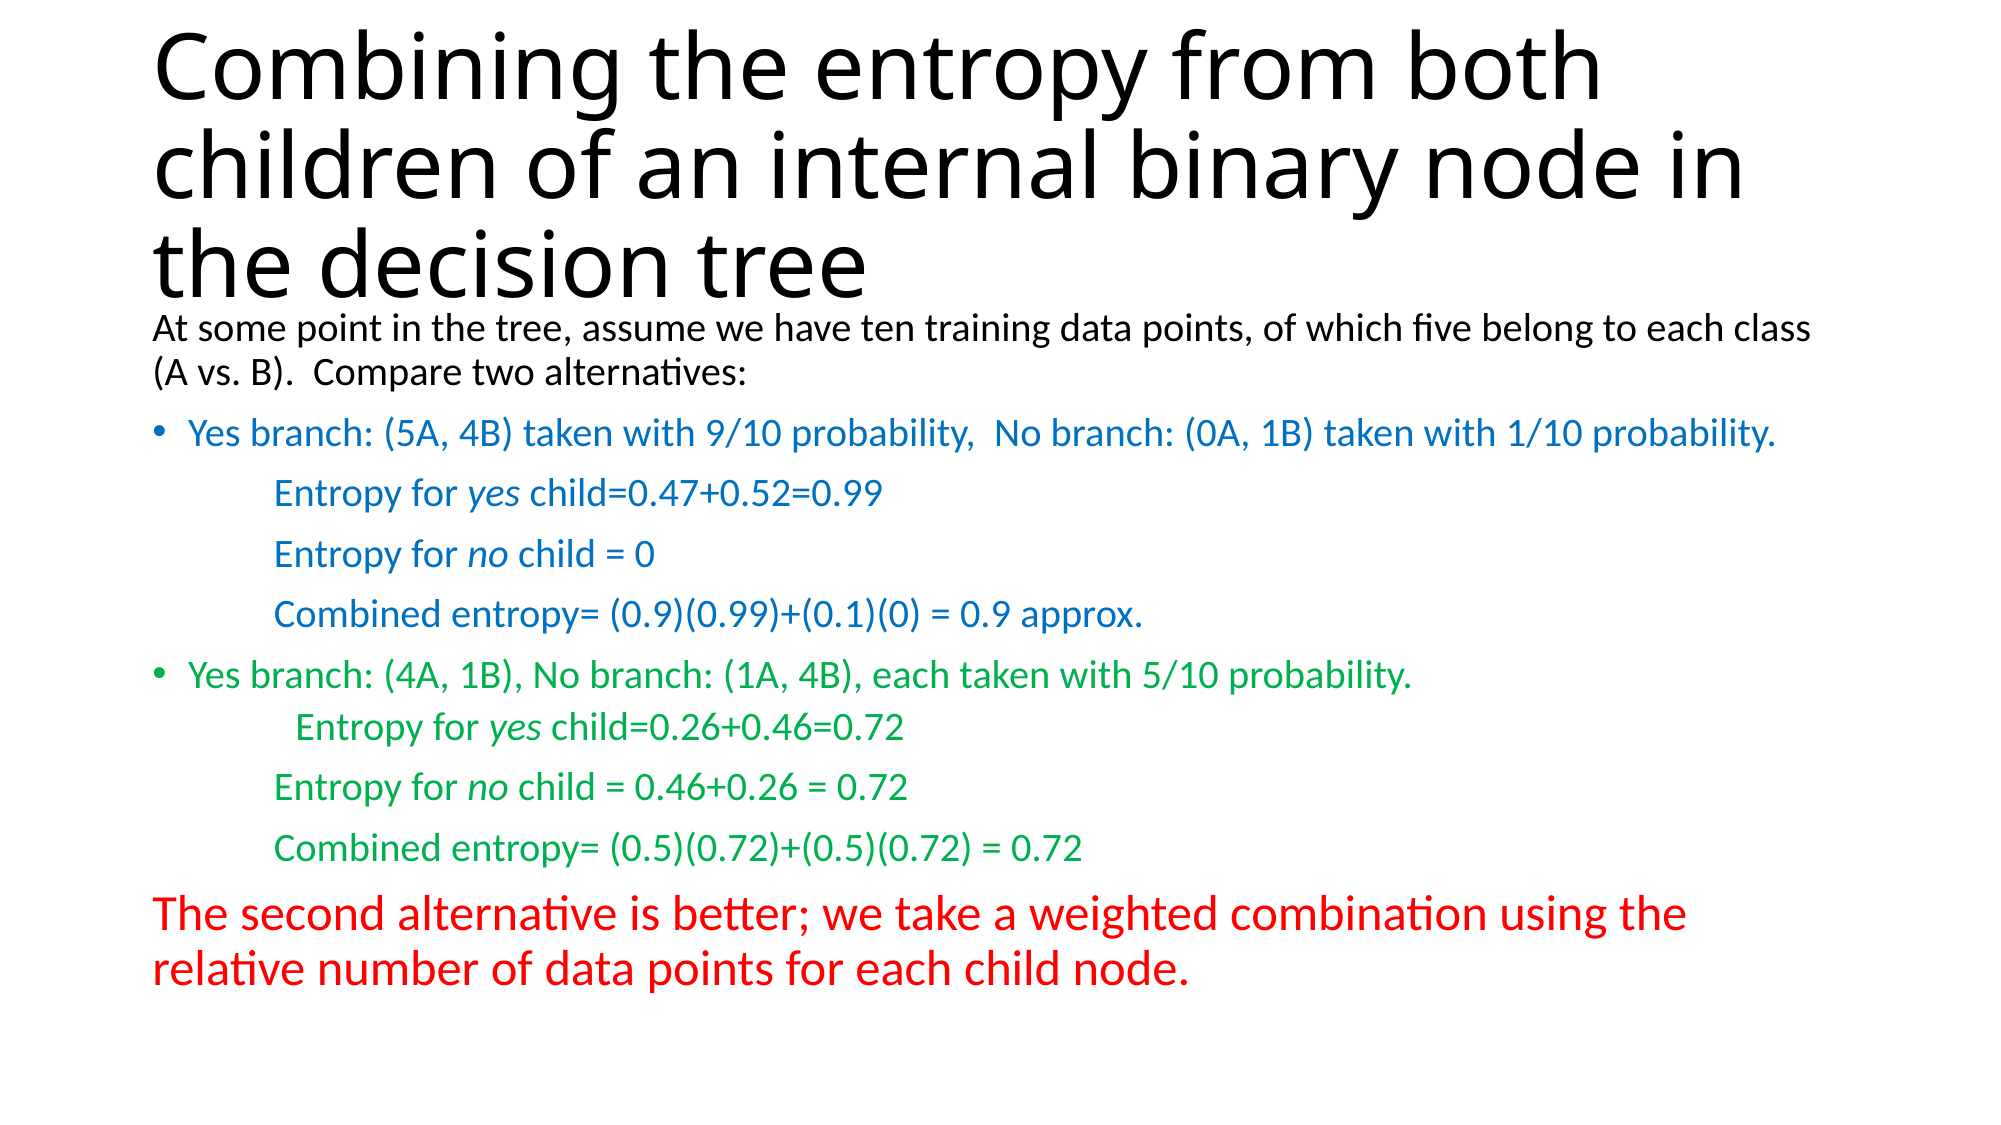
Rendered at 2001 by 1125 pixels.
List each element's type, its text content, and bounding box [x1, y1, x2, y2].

title Combining the entropy from both children of an internal binary node in the decision tree [137, 59, 1863, 278]
list At some point in the tree, assume we have ten training data points, of which five belong to each class (A vs. B). Compare two alternatives: Yes branch: (5A, 4B) taken with 9/10 probability, No branch: (0A, 1B) taken with 1/10 probability. Entropy for yes child=0.47+0.52=0.99 Entropy for no child = 0 Combined entropy= (0.9)(0.99)+(0.1)(0) = 0.9 approx. Yes branch: (4A, 1B), No branch: (1A, 4B), each taken with 5/10 probability. Entropy for yes child=0.26+0.46=0.72 Entropy for no child = 0.46+0.26 = 0.72 Combined entropy= (0.5)(0.72)+(0.5)(0.72) = 0.72 The second alternative is better; we take a weighted combination using the relative number of data points for each child node. [137, 299, 1863, 1014]
